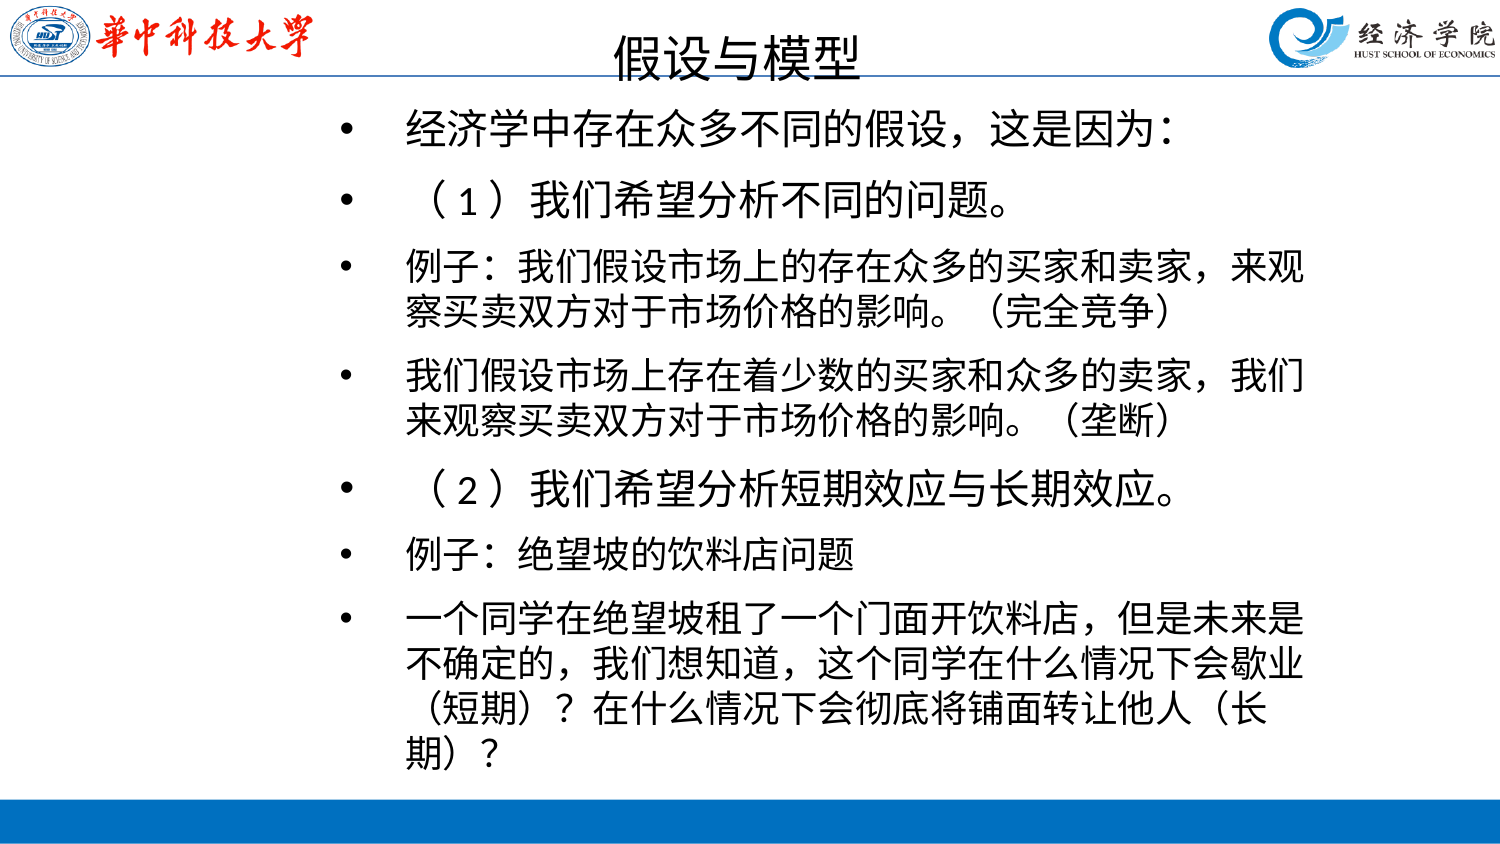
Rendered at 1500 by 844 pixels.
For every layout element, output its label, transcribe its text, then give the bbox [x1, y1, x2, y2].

text_box 假设与模型 [597, 20, 878, 95]
picture [1269, 8, 1495, 68]
picture [5, 0, 322, 71]
